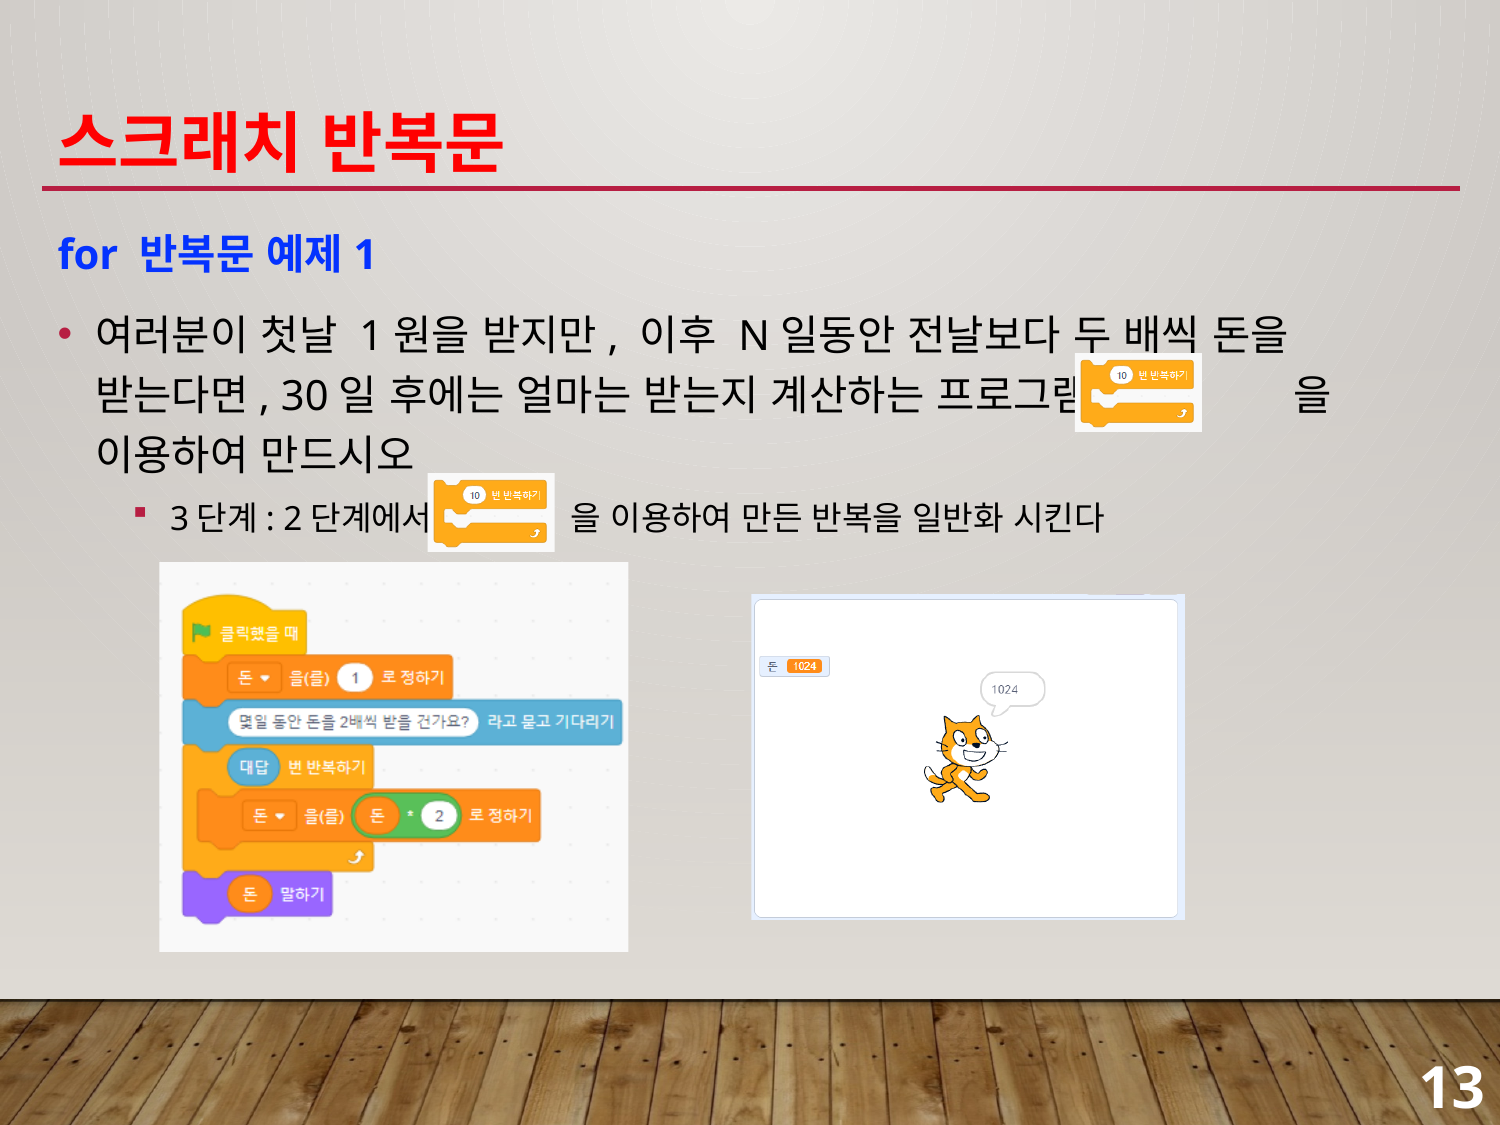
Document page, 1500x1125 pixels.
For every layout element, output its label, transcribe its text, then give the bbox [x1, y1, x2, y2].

picture [751, 594, 1186, 920]
picture [427, 473, 555, 552]
title 스크래치 반복문 [42, 16, 1461, 189]
picture [1074, 353, 1203, 433]
list for 반복문 예제1 여러분이 첫날 1원을 받지만, 이후 N일동안 전날보다 두 배씩 돈을 받는다면, 30일 후에는 얼마는 받는지 계산하는 프로그램을 을 이용하여 만드시오 3단계: 2단계에서 을 이용하여 만든 반복을 일반화 시킨다 [42, 210, 1461, 993]
picture [0, 999, 1500, 1125]
picture [159, 562, 629, 952]
